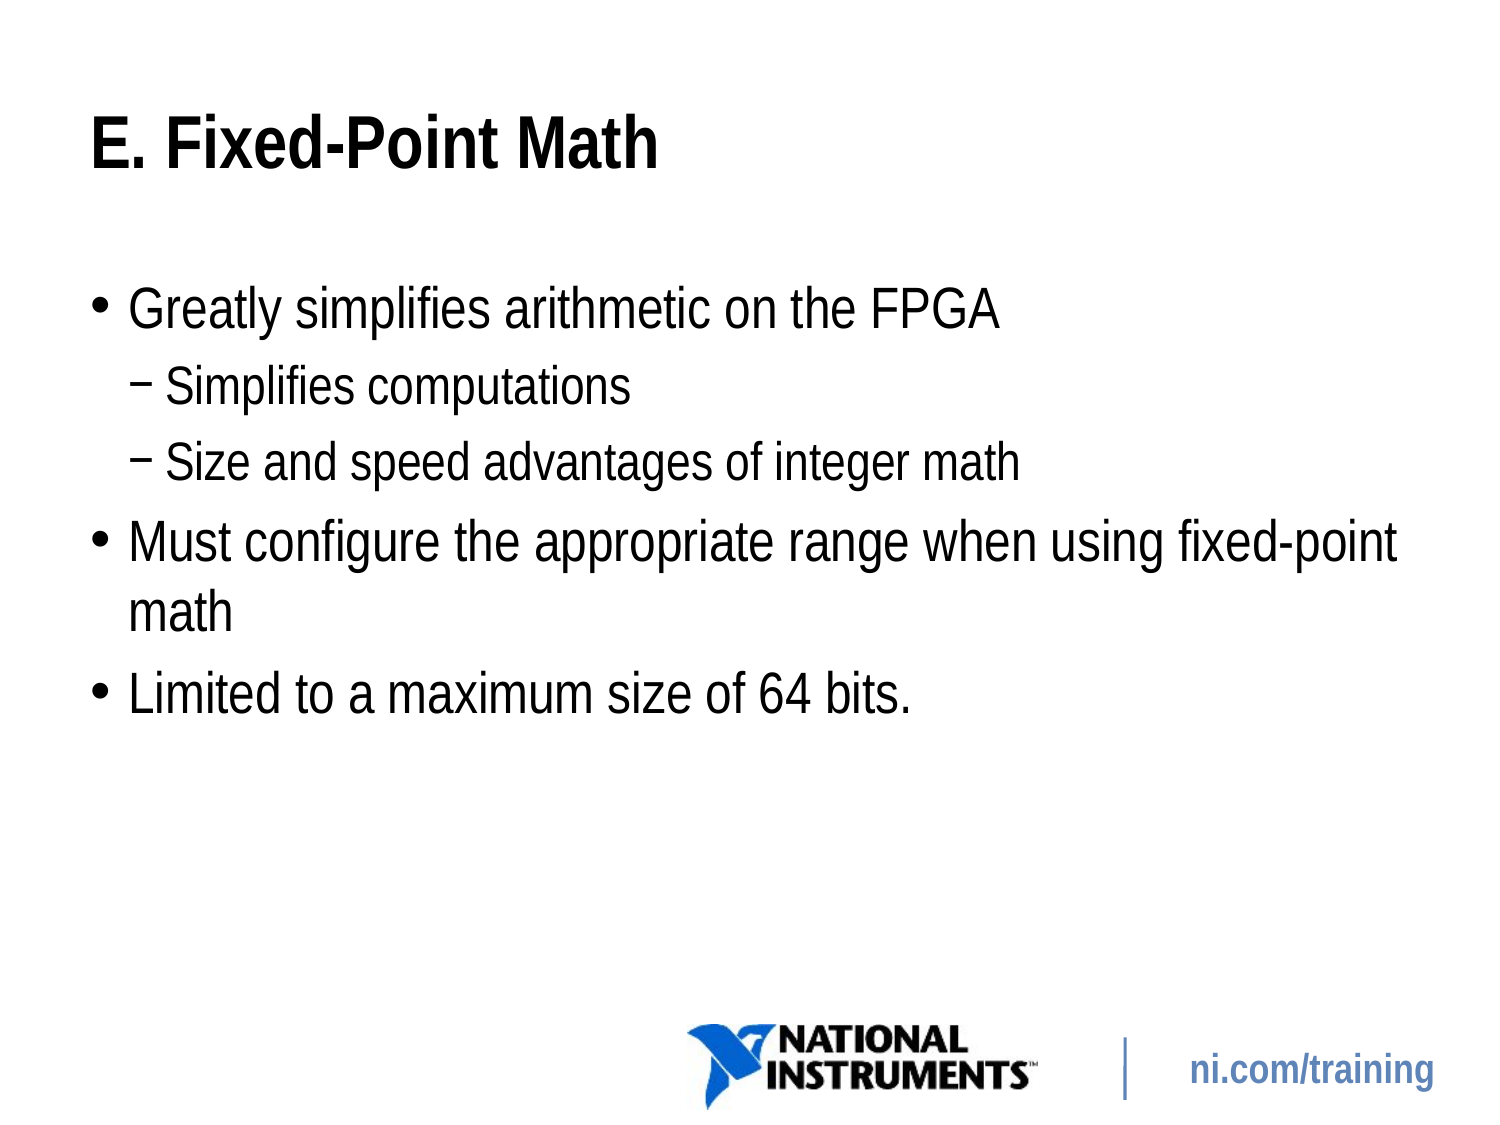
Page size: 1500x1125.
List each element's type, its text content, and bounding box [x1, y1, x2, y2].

title E. Fixed-Point Math [75, 45, 1425, 233]
picture [687, 1024, 1038, 1110]
list Greatly simplifies arithmetic on the FPGA Simplifies computations Size and speed advantages of integer math Must configure the appropriate range when using fixed-point math Limited to a maximum size of 64 bits. [75, 262, 1425, 975]
